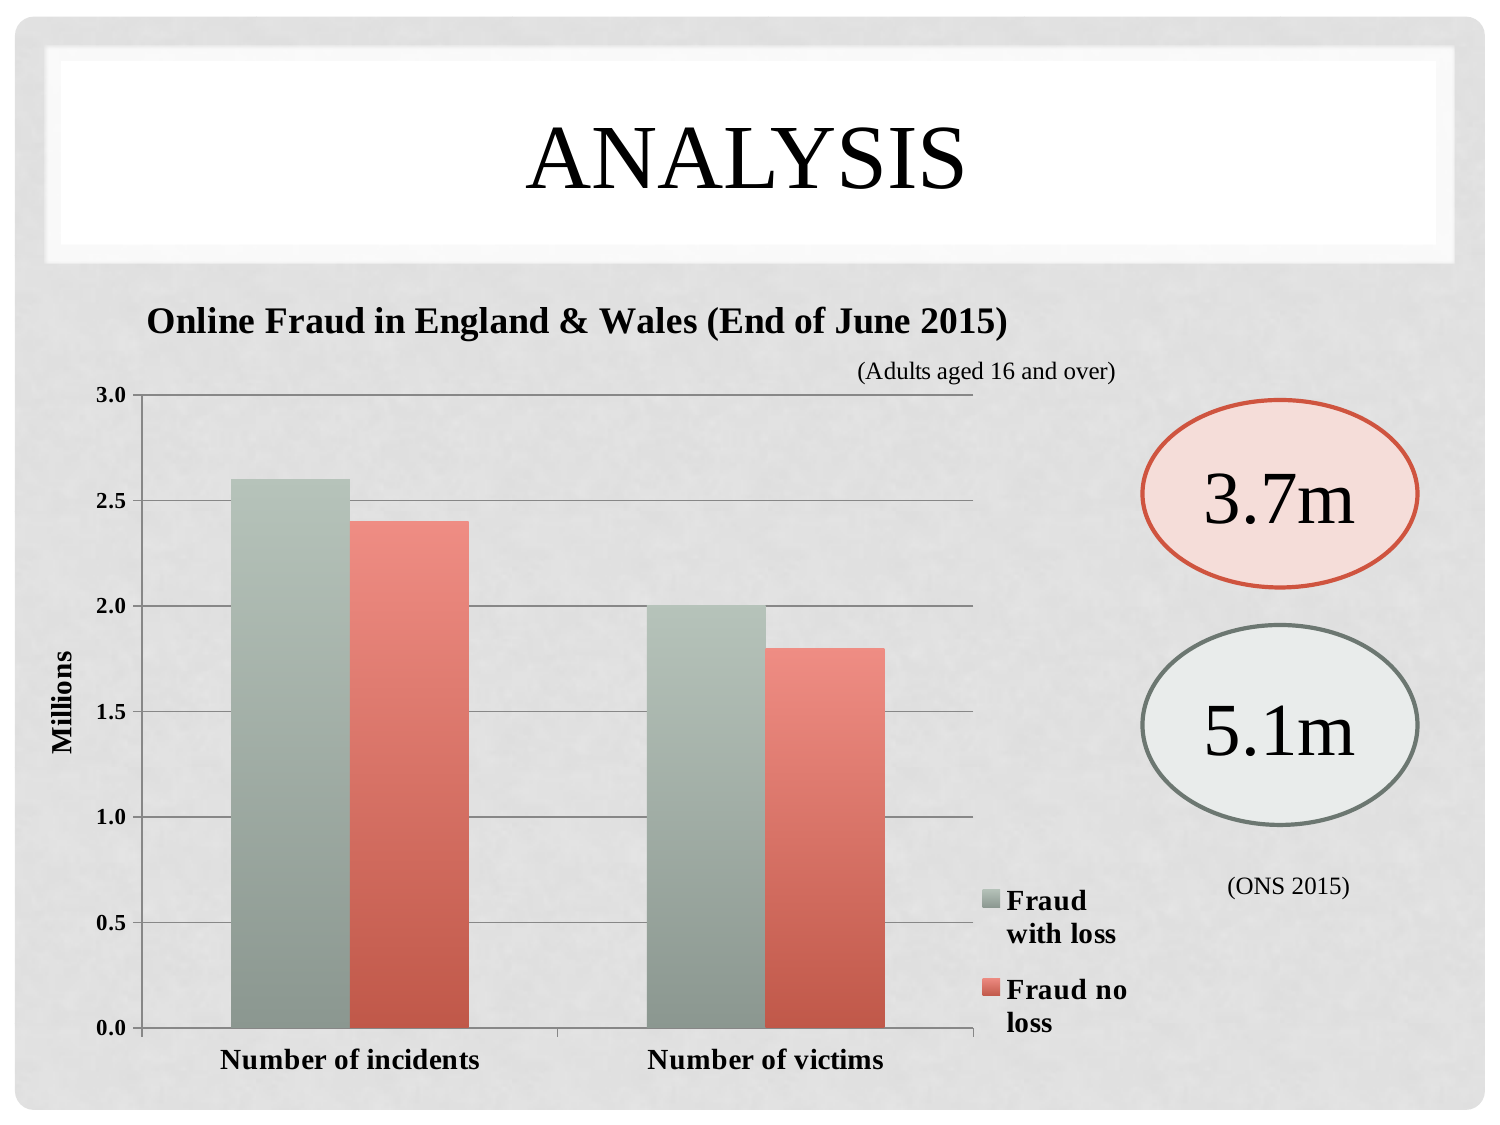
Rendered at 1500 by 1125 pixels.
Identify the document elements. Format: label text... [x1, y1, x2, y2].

chart [25, 262, 1144, 1090]
text_box (ONS 2015) [1212, 862, 1438, 908]
text_box 3.7m [1144, 397, 1420, 590]
title Analysis [69, 66, 1425, 238]
text_box 5.1m [1144, 622, 1420, 828]
